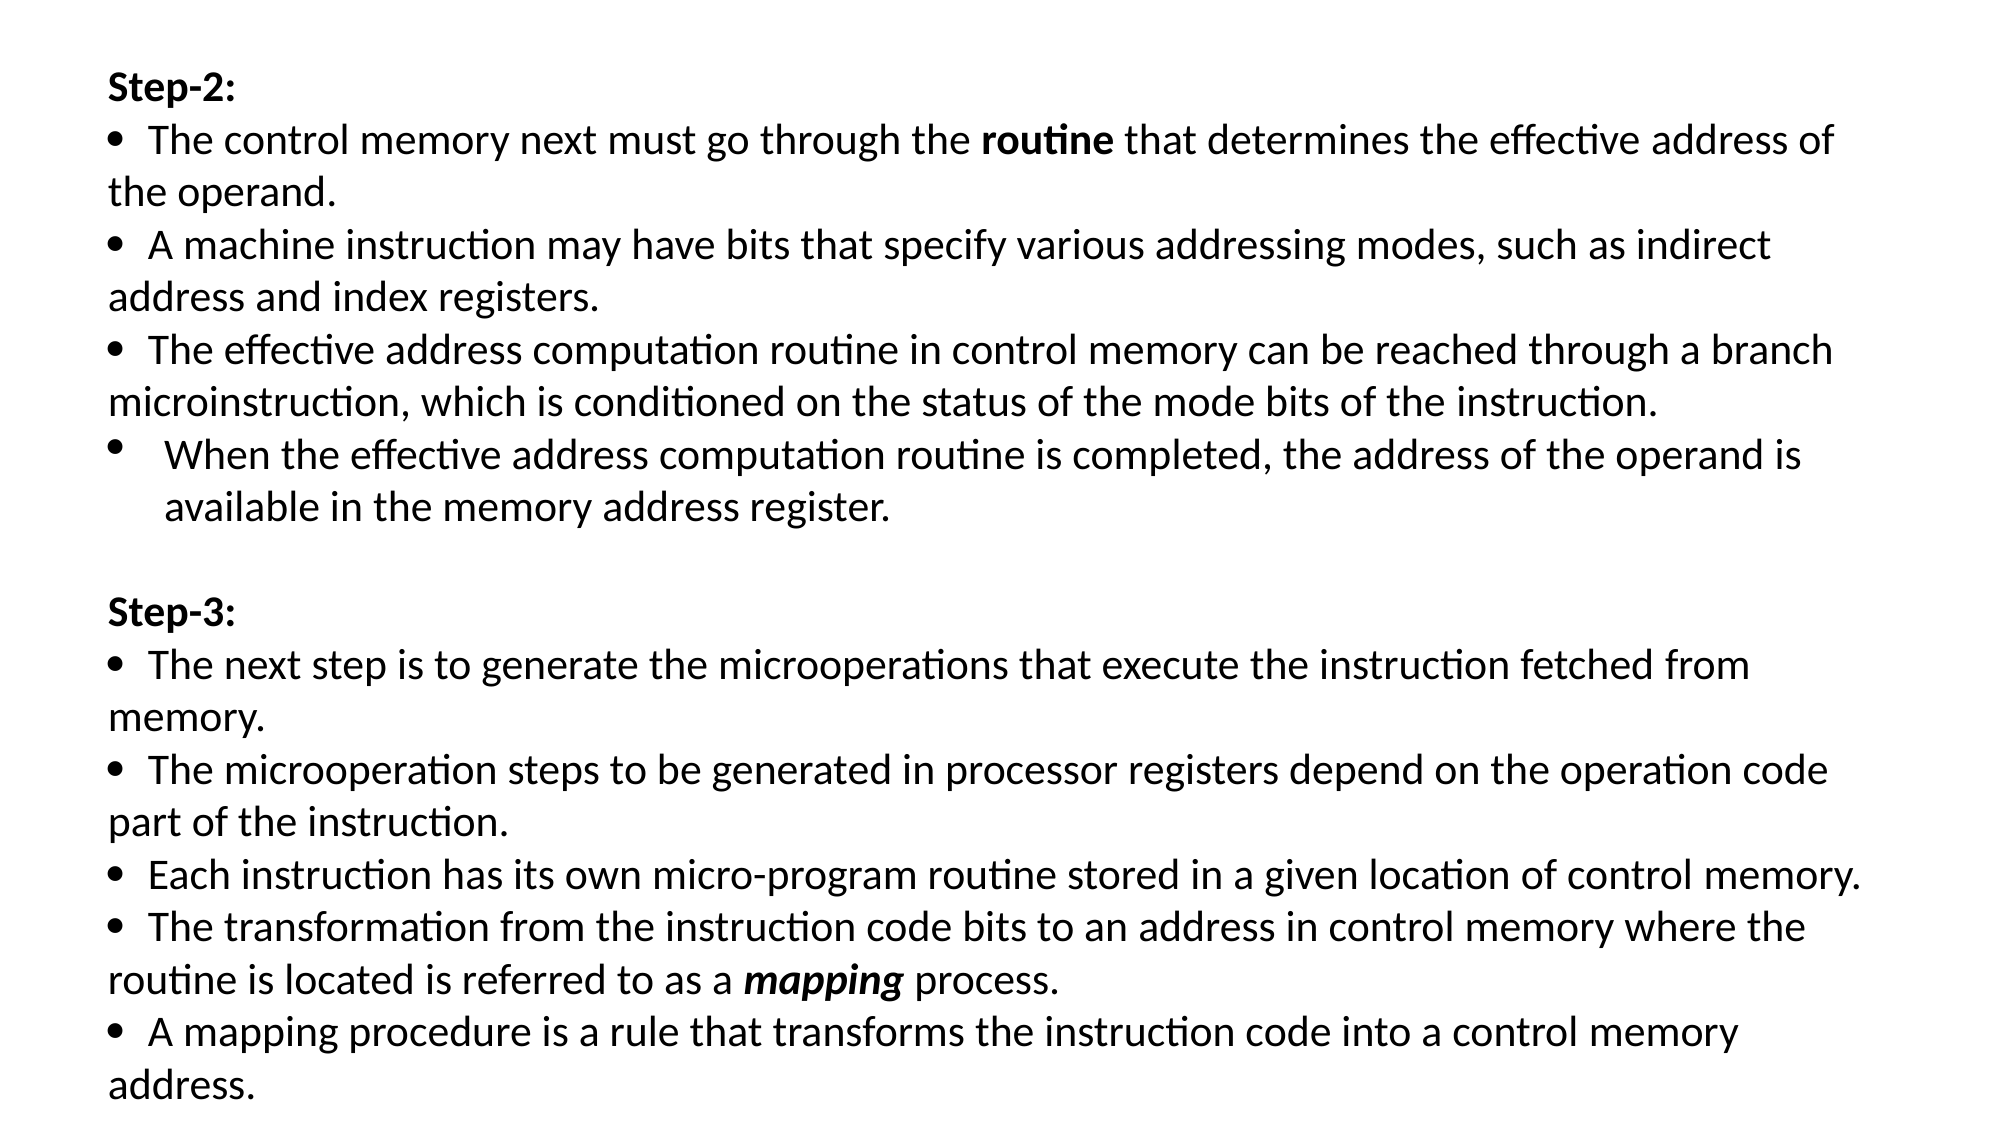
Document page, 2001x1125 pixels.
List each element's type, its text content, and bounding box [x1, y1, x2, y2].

text_box Step-2:  The control memory next must go through the routine that determines the effective address of the operand.  A machine instruction may have bits that specify various addressing modes, such as indirect address and index registers.  The effective address computation routine in control memory can be reached through a branch microinstruction, which is conditioned on the status of the mode bits of the instruction. When the effective address computation routine is completed, the address of the operand is available in the memory address register. Step-3:  The next step is to generate the microoperations that execute the instruction fetched from memory.  The microoperation steps to be generated in processor registers depend on the operation code part of the instruction.  Each instruction has its own micro-program routine stored in a given location of control memory.  The transformation from the instruction code bits to an address in control memory where the routine is located is referred to as a mapping process.  A mapping procedure is a rule that transforms the instruction code into a control memory address. [93, 50, 1907, 1116]
